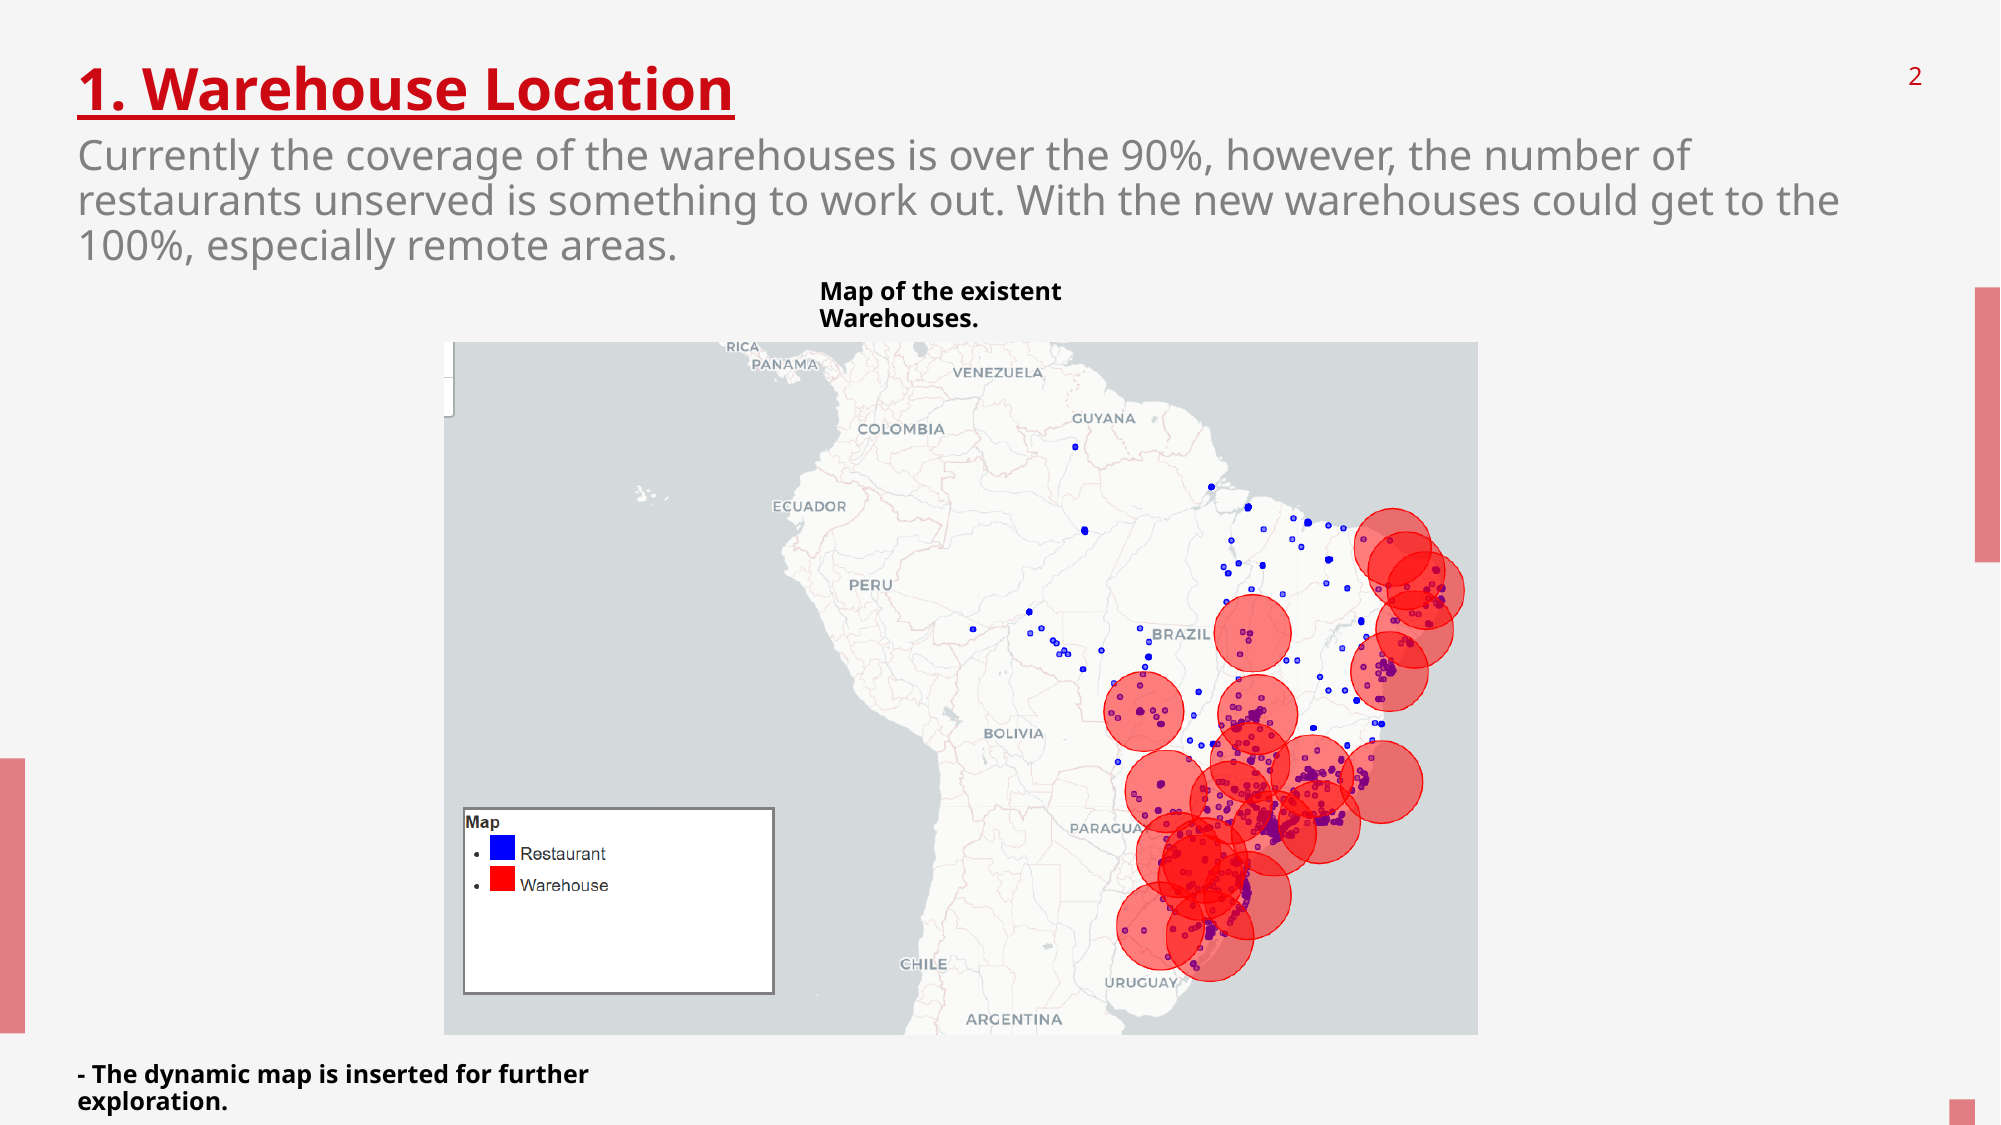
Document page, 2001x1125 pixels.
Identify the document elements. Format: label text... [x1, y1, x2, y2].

slide_number 2 [1860, 52, 1938, 113]
text_box Map of the existent Warehouses. [804, 271, 1196, 312]
picture [444, 342, 1479, 1035]
title 1. Warehouse Location [62, 52, 881, 127]
text_box Currently the coverage of the warehouses is over the 90%, however, the number of restaurants unserved is something to work out. With the new warehouses could get to the 100%, especially remote areas. [62, 127, 1861, 277]
text_box - The dynamic map is inserted for further exploration. [62, 1054, 686, 1104]
